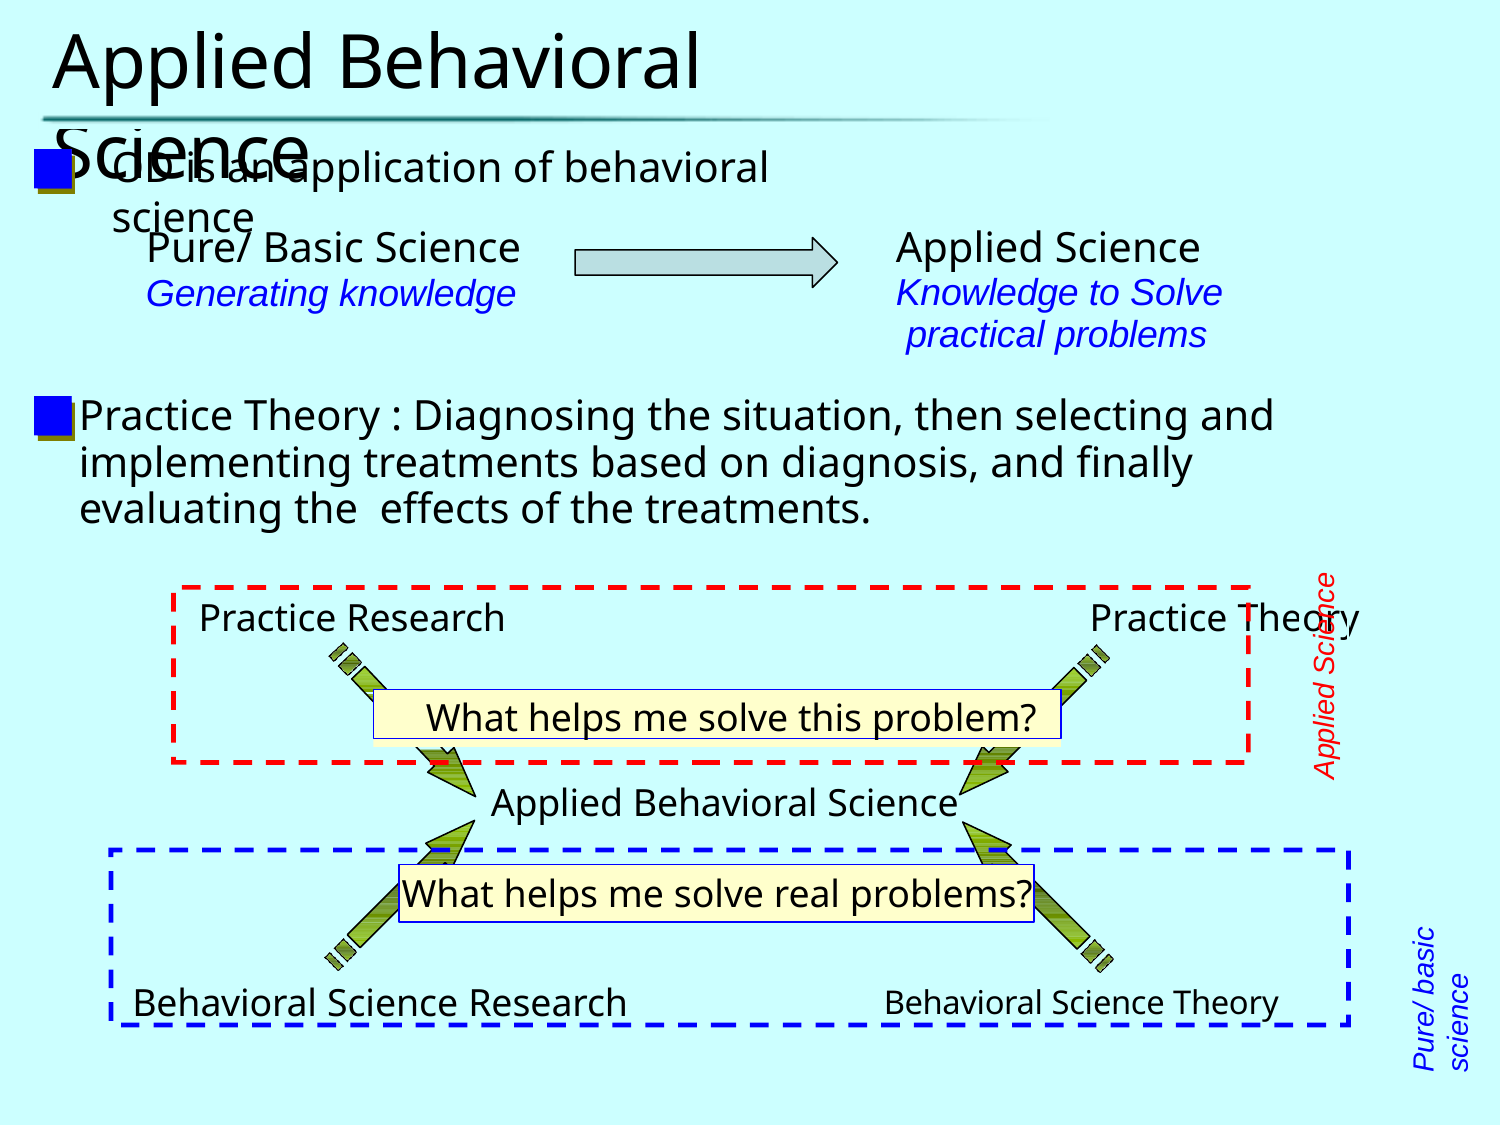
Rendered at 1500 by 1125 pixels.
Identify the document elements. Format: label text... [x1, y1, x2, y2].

text_box [171, 592, 176, 612]
text_box [153, 1022, 173, 1028]
text_box [219, 1022, 238, 1028]
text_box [573, 236, 839, 289]
text_box [313, 585, 332, 590]
text_box [749, 1022, 769, 1028]
text_box [1175, 1022, 1195, 1028]
text_box [739, 585, 758, 590]
text_box [848, 1022, 868, 1028]
text_box [612, 1022, 632, 1028]
text_box [1299, 558, 1349, 794]
text_box [1274, 1022, 1294, 1028]
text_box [961, 821, 1114, 973]
text_box [881, 1022, 900, 1028]
text_box [706, 585, 725, 590]
text_box [1012, 1022, 1031, 1028]
text_box [837, 585, 857, 590]
text_box [661, 847, 680, 853]
text_box [529, 847, 549, 853]
text_box [1241, 1022, 1261, 1028]
text_box [1307, 1022, 1327, 1028]
text_box [121, 1022, 140, 1028]
text_box [233, 760, 253, 765]
text_box [890, 847, 910, 853]
text_box [1110, 1022, 1130, 1028]
text_box [923, 847, 942, 853]
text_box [323, 819, 476, 971]
text_box [1225, 760, 1245, 765]
text_box [481, 1022, 501, 1028]
text_box [1159, 760, 1179, 765]
text_box [579, 1022, 599, 1028]
text_box [678, 1022, 697, 1028]
text_box [300, 847, 318, 853]
text_box [1119, 847, 1139, 853]
text_box [1346, 916, 1351, 935]
text_box [726, 847, 746, 853]
text_box [542, 585, 562, 590]
text_box [710, 1022, 737, 1028]
text_box [444, 585, 463, 590]
text_box [1250, 847, 1270, 853]
text_box [935, 585, 955, 590]
text_box [1152, 847, 1172, 853]
text_box [345, 585, 365, 590]
text_box [1044, 1022, 1064, 1028]
text_box [252, 1022, 271, 1028]
text_box [782, 1022, 802, 1028]
text_box [108, 903, 114, 923]
text_box [575, 585, 594, 590]
text_box [1218, 847, 1237, 853]
text_box [169, 847, 189, 853]
text_box [202, 847, 221, 853]
text_box [608, 585, 627, 590]
text_box [476, 585, 496, 590]
text_box [1197, 585, 1217, 590]
text_box [1077, 1022, 1097, 1028]
text_box [200, 760, 220, 765]
text_box [265, 760, 285, 765]
text_box [1099, 585, 1119, 590]
text_box [1246, 668, 1251, 687]
text_box [1316, 847, 1336, 853]
text_box Pure/ basic science [1405, 822, 1443, 1075]
text_box [214, 585, 234, 590]
text_box [1346, 850, 1351, 870]
text_box [815, 1022, 835, 1028]
text_box [350, 1022, 370, 1028]
text_box [186, 1022, 206, 1028]
text_box [108, 847, 123, 858]
text_box [280, 585, 299, 590]
text_box [562, 847, 582, 853]
text_box [1346, 883, 1351, 903]
text_box OD is an application of behavioral science [109, 139, 892, 242]
text_box [171, 756, 187, 765]
text_box [108, 969, 114, 989]
text_box [870, 585, 889, 590]
picture [37, 111, 1401, 129]
text_box [378, 585, 398, 590]
text_box [792, 847, 811, 853]
text_box [673, 585, 693, 590]
text_box [497, 847, 516, 853]
text_box [857, 847, 877, 853]
text_box [411, 585, 430, 590]
text_box [979, 1022, 999, 1028]
picture [33, 396, 76, 441]
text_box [398, 863, 1036, 923]
text_box [1246, 733, 1251, 753]
text_box [1143, 1022, 1163, 1028]
text_box [448, 1022, 468, 1028]
text_box [108, 871, 114, 890]
text_box [181, 585, 201, 590]
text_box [1064, 644, 1110, 796]
text_box [902, 585, 922, 590]
text_box [1340, 1014, 1351, 1028]
text_box [317, 1022, 337, 1028]
text_box [1346, 949, 1351, 968]
text_box [171, 625, 176, 645]
text_box Practice Theory : Diagnosing the situation, then selecting and implementing treatments based on diagnosis, and finally evaluating the effects of the treatments. Practice Research Practice Theory [76, 385, 1393, 640]
text_box [1066, 585, 1086, 590]
text_box Applied Behavioral Science What helps me solve real problems? Behavioral Science Research Behavioral Science Theory [130, 777, 1331, 1028]
text_box Applied Science [1305, 571, 1343, 782]
text_box [595, 847, 615, 853]
text_box [171, 691, 176, 710]
text_box [171, 658, 176, 678]
text_box [1192, 760, 1212, 765]
text_box [804, 585, 824, 590]
picture [33, 149, 76, 194]
text_box [1165, 585, 1184, 590]
text_box [1283, 847, 1303, 853]
title Applied Behavioral Science [50, 138, 952, 201]
text_box [1001, 585, 1021, 590]
text_box [645, 1022, 665, 1028]
text_box [824, 847, 844, 853]
text_box [628, 847, 647, 853]
text_box [383, 1022, 402, 1028]
text_box [1034, 585, 1053, 590]
text_box [1230, 585, 1251, 590]
text_box [234, 847, 254, 853]
text_box [108, 936, 114, 956]
text_box [1132, 585, 1152, 590]
text_box [171, 724, 176, 743]
text_box [759, 847, 778, 853]
text_box [640, 585, 660, 590]
text_box [1246, 635, 1251, 655]
text_box [415, 1022, 435, 1028]
text_box [946, 1022, 966, 1028]
text_box [267, 847, 287, 853]
text_box Pure/ Basic Science Generating knowledge [143, 220, 523, 315]
text_box [771, 585, 791, 590]
text_box [913, 1022, 933, 1028]
text_box [693, 847, 713, 853]
text_box [968, 585, 988, 590]
text_box [514, 1022, 533, 1028]
text_box [136, 847, 156, 853]
text_box [509, 585, 529, 590]
text_box [1346, 981, 1351, 1001]
text_box [1246, 700, 1251, 720]
text_box [298, 760, 318, 765]
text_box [328, 642, 1062, 798]
text_box [1246, 602, 1251, 622]
text_box [547, 1022, 566, 1028]
text_box [1208, 1022, 1228, 1028]
title Applied Behavioral Science [50, 11, 952, 110]
text_box [1185, 847, 1205, 853]
text_box [108, 1002, 114, 1021]
text_box [247, 585, 267, 590]
text_box [1127, 760, 1147, 765]
text_box Applied Science Knowledge to Solve practical problems [893, 220, 1229, 356]
text_box [284, 1022, 304, 1028]
